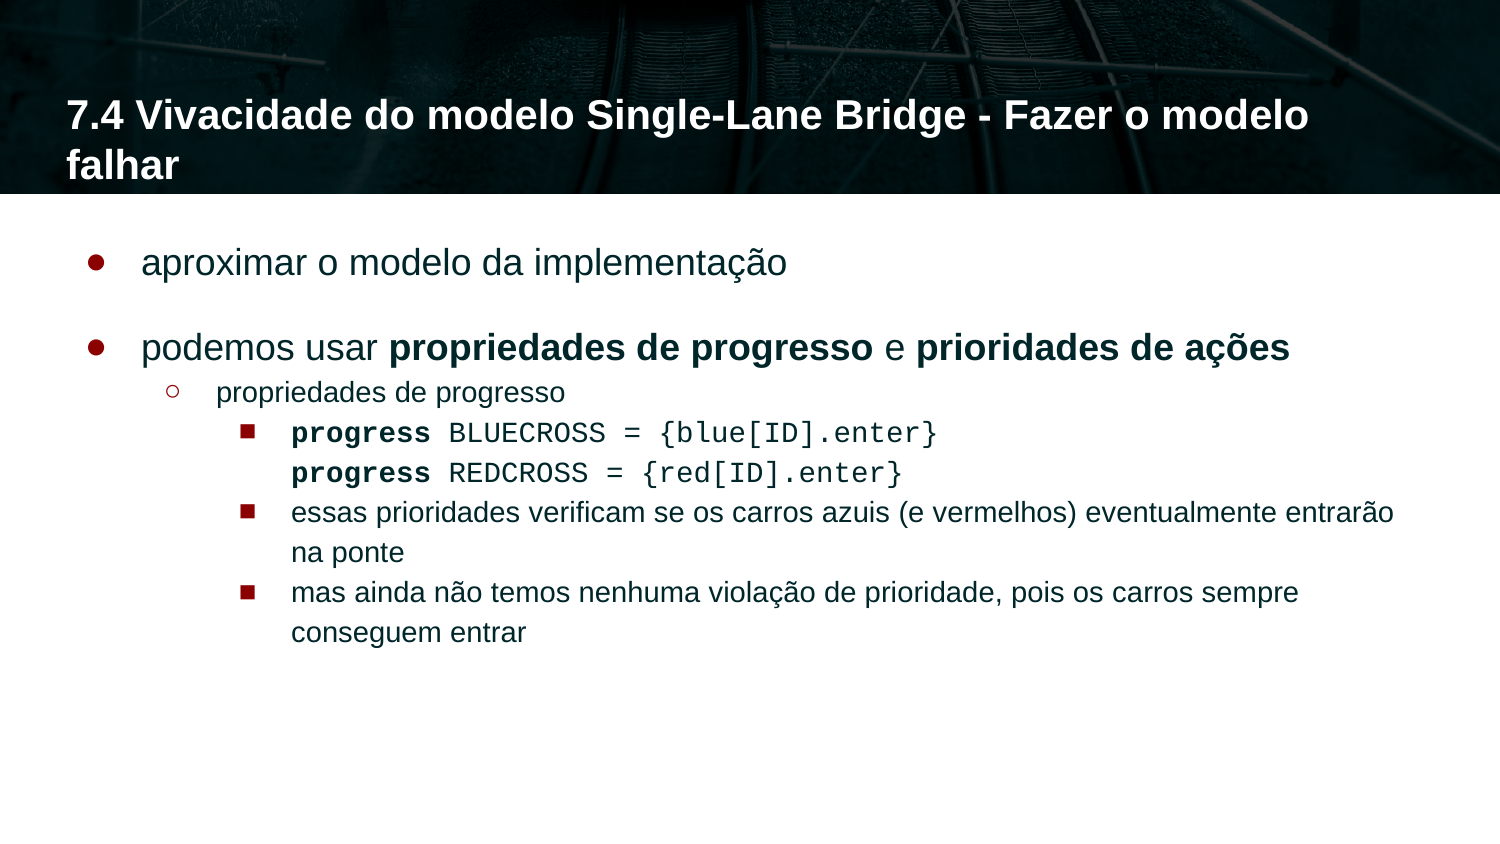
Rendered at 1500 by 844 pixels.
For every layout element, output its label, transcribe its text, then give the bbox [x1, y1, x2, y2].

picture [0, 0, 1500, 194]
list aproximar o modelo da implementação podemos usar propriedades de progresso e prioridades de ações propriedades de progresso progress BLUECROSS = {blue[ID].enter} progress REDCROSS = {red[ID].enter} essas prioridades verificam se os carros azuis (e vermelhos) eventualmente entrarão na ponte mas ainda não temos nenhuma violação de prioridade, pois os carros sempre conseguem entrar [51, 215, 1449, 814]
title 7.4 Vivacidade do modelo Single-Lane Bridge - Fazer o modelo falhar [51, 72, 1449, 167]
